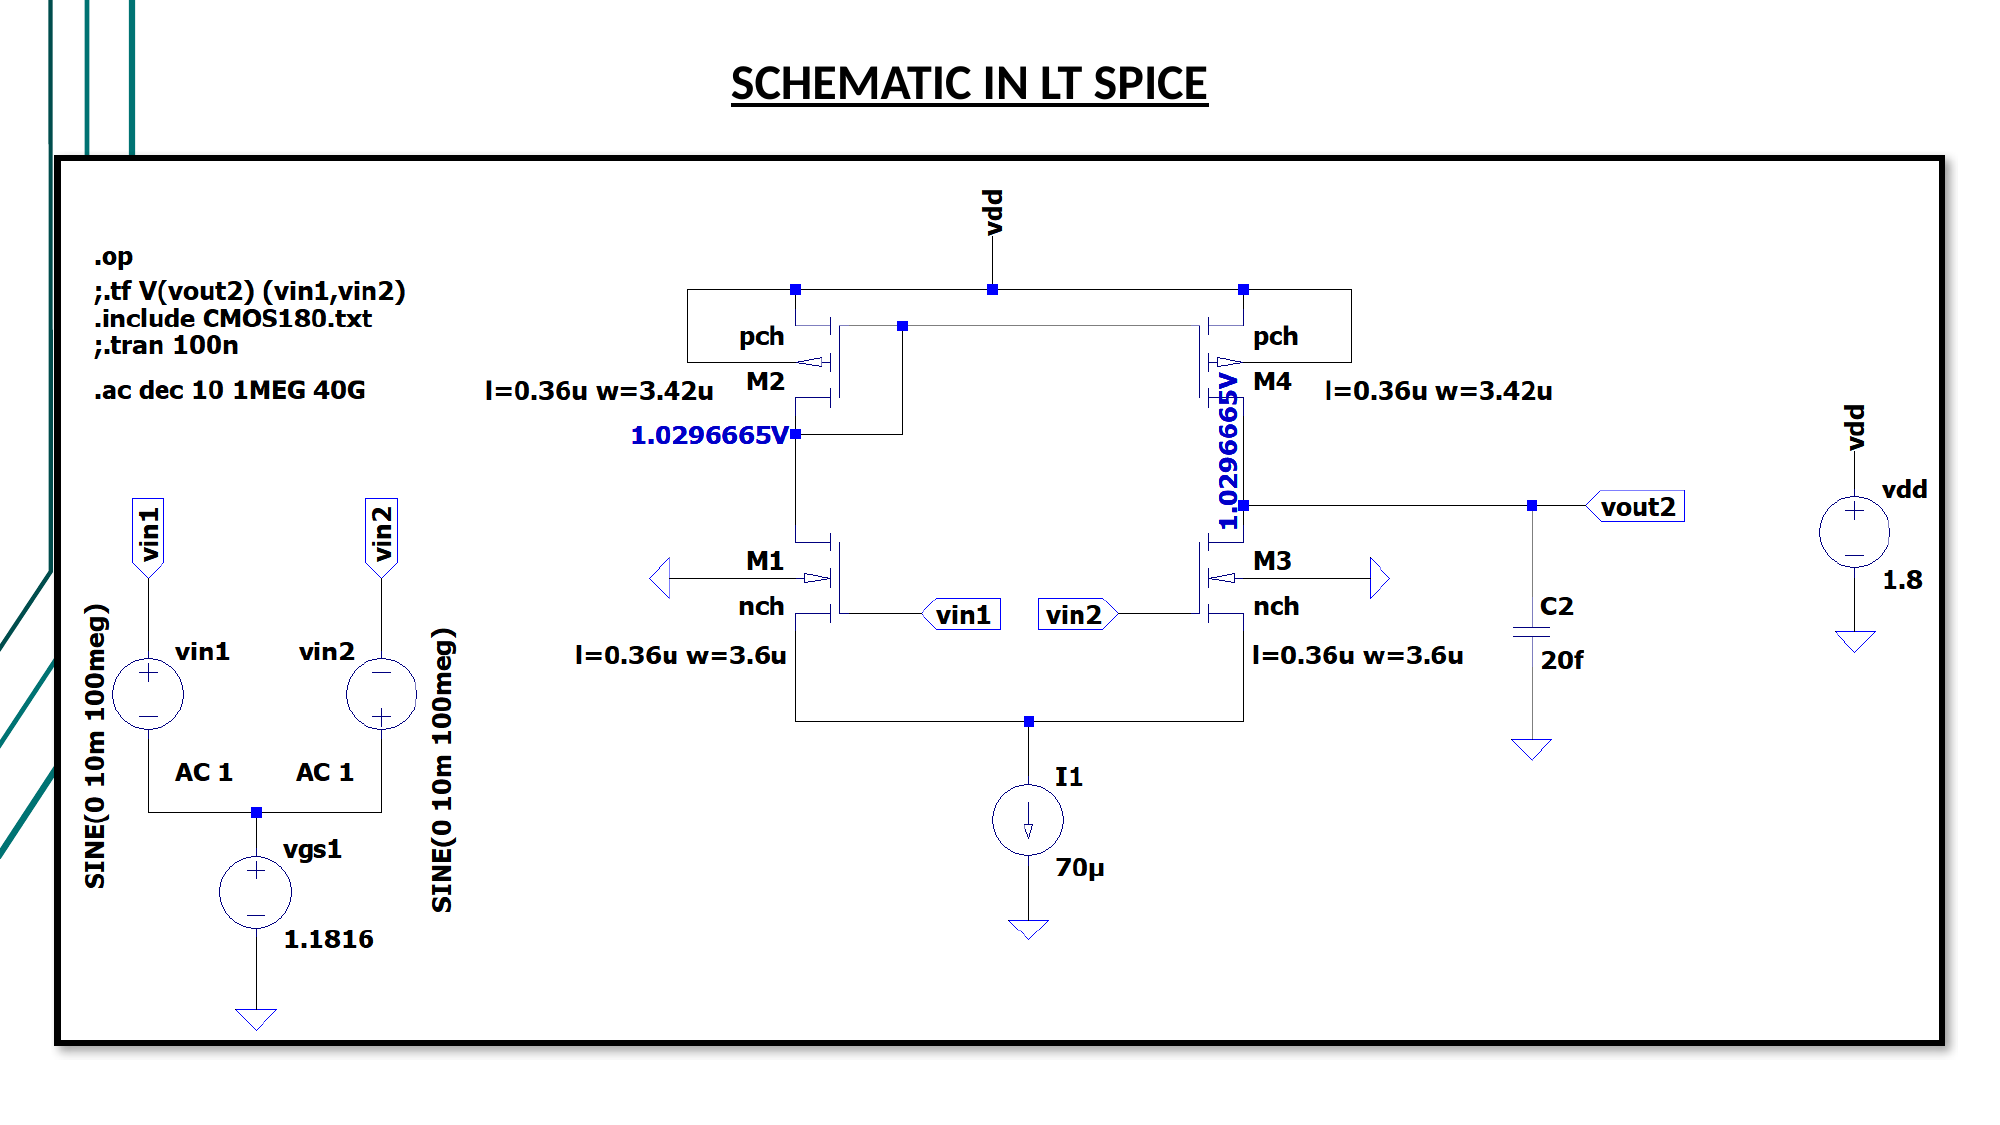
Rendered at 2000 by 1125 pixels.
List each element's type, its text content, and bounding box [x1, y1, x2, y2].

picture [60, 160, 1939, 1041]
text_box SCHEMATIC IN LT SPICE [716, 42, 1742, 118]
